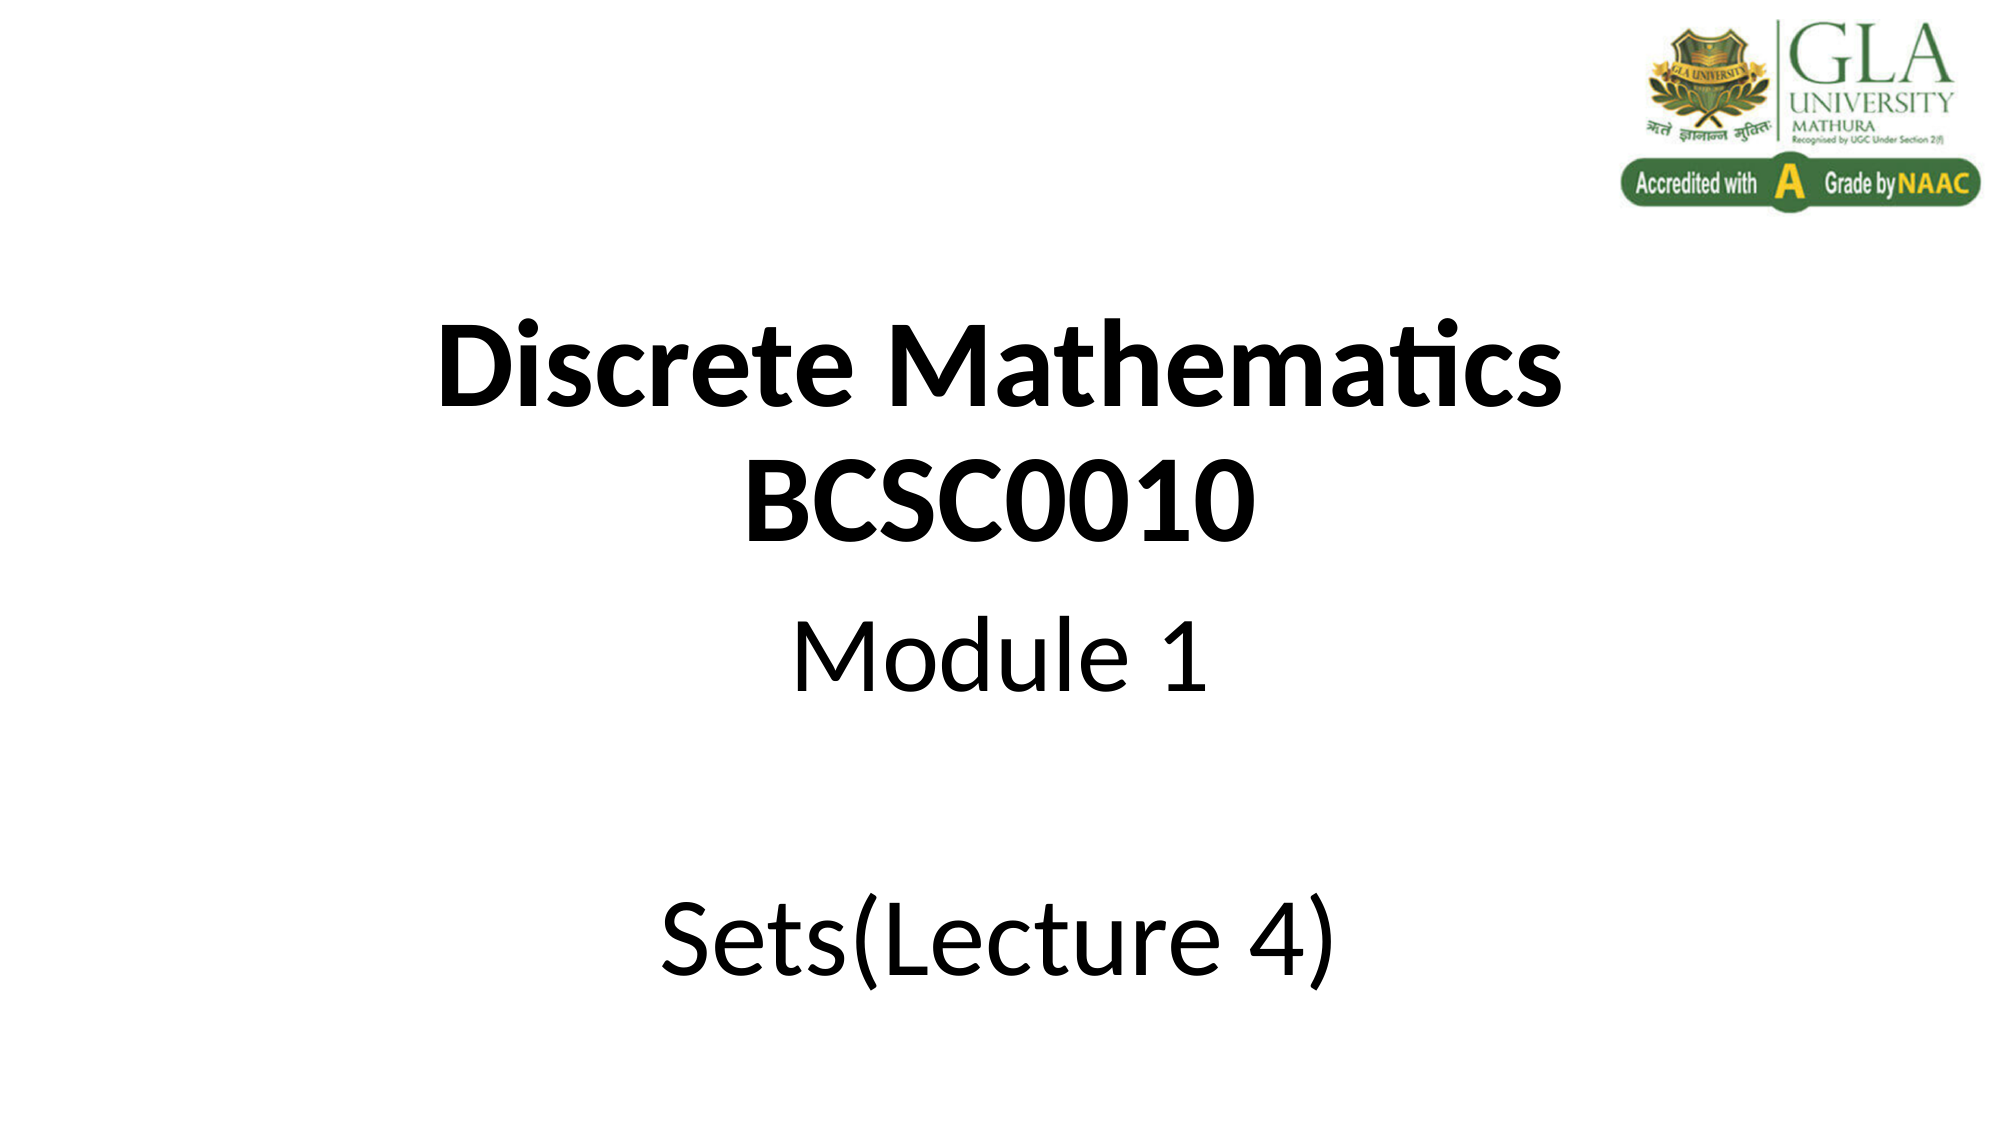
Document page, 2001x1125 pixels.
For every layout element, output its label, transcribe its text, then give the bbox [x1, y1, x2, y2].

picture [1614, 19, 1989, 217]
subtitle Module 1 Sets(Lecture 4) [249, 590, 1750, 1032]
title Discrete Mathematics BCSC0010 [249, 184, 1750, 576]
